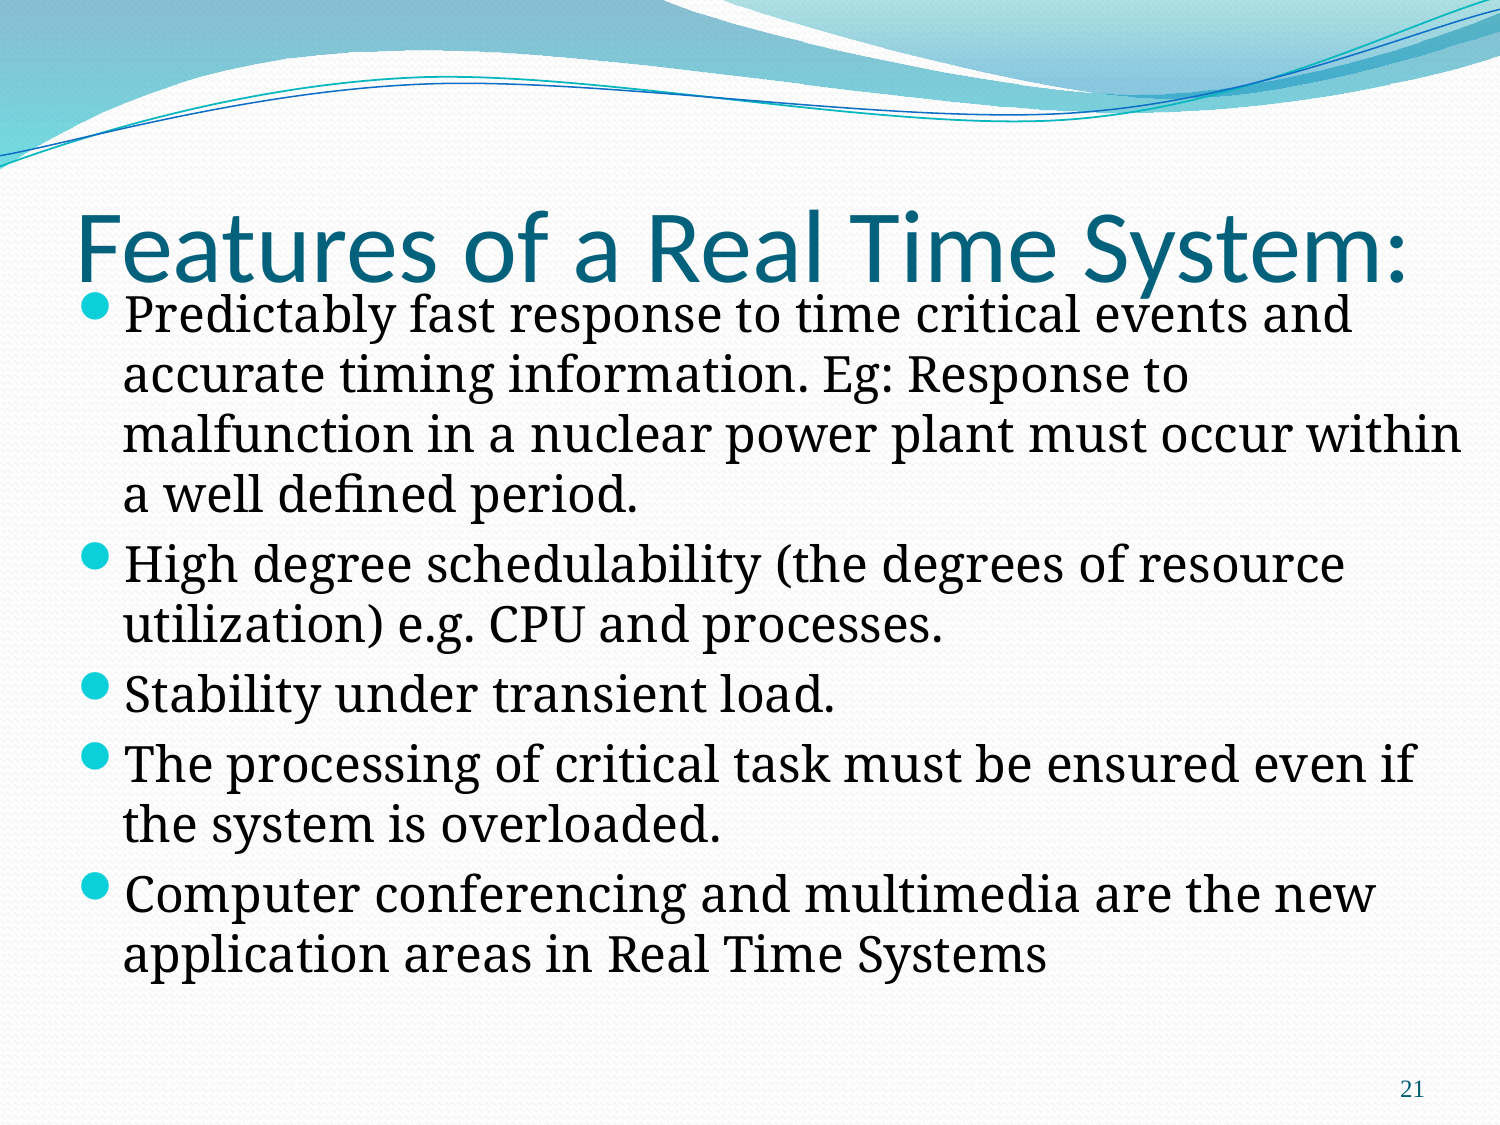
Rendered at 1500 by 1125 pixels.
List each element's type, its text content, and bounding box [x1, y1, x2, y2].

title Features of a Real Time System: [75, 115, 1425, 275]
list Predictably fast response to time critical events and accurate timing information. Eg: Response to malfunction in a nuclear power plant must occur within a well defined period. High degree schedulability (the degrees of resource utilization) e.g. CPU and processes. Stability under transient load. The processing of critical task must be ensured even if the system is overloaded. Computer conferencing and multimedia are the new application areas in Real Time Systems [62, 275, 1500, 1075]
slide_number 21 [1299, 1075, 1425, 1103]
